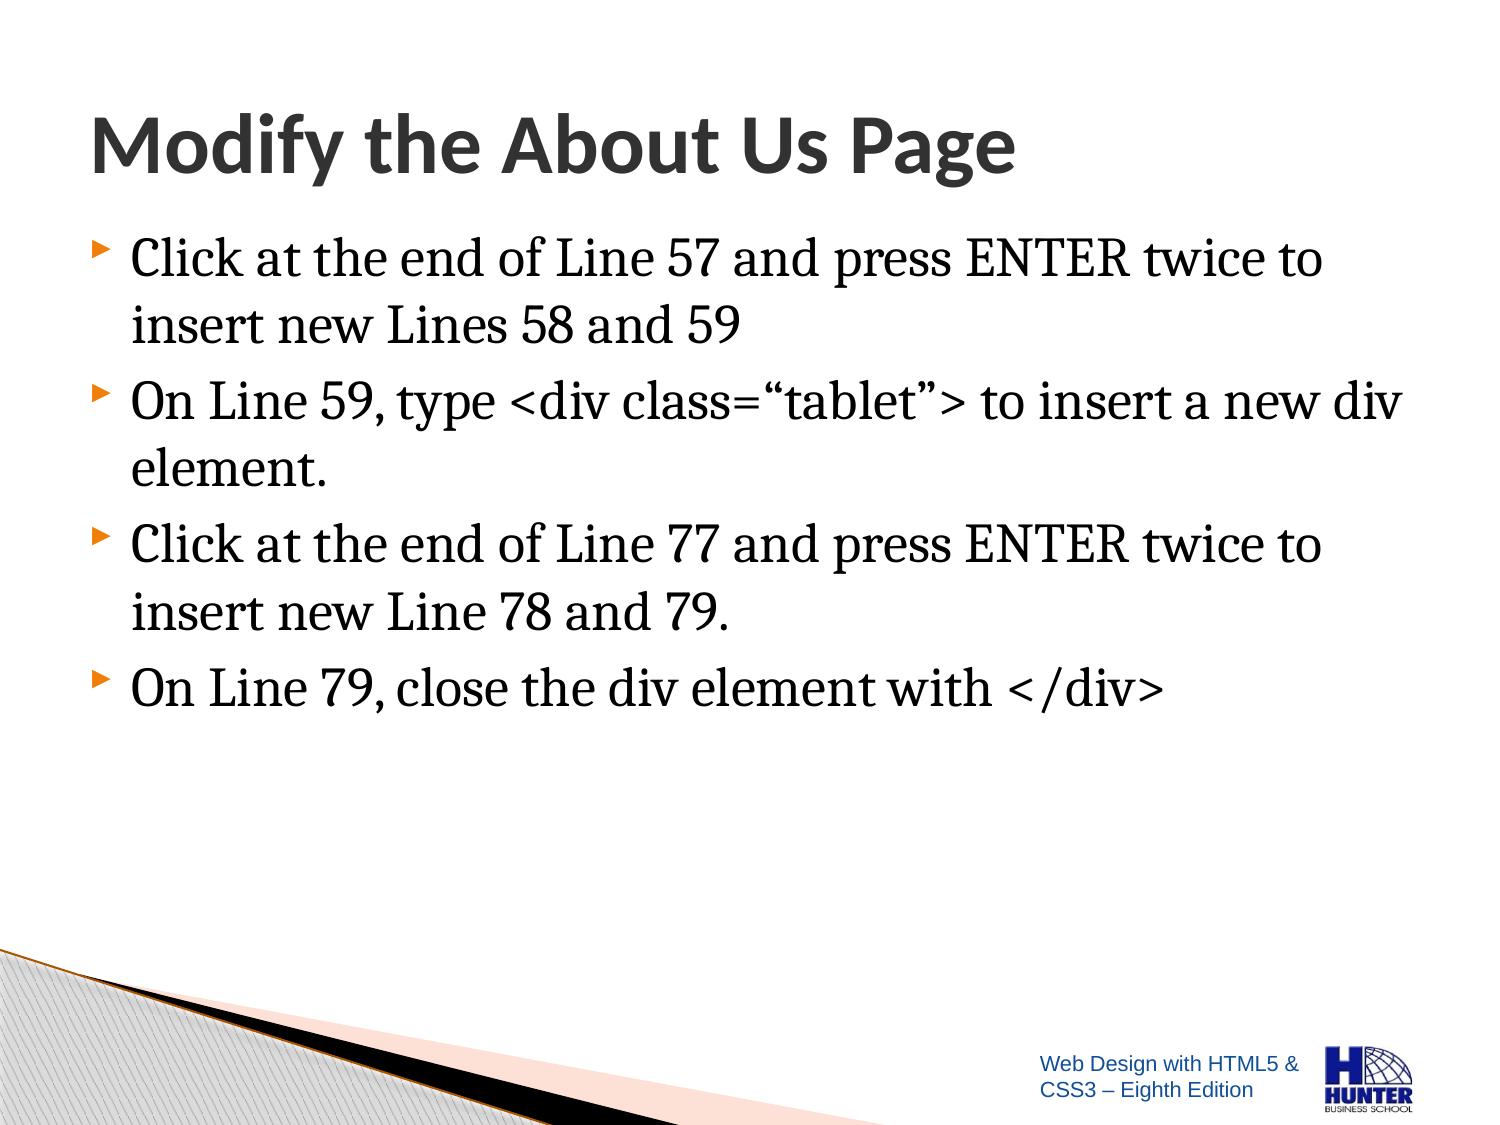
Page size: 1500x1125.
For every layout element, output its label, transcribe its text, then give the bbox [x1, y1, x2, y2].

picture [1325, 1046, 1413, 1113]
title Modify the About Us Page [75, 45, 1425, 233]
list Click at the end of Line 57 and press ENTER twice to insert new Lines 58 and 59 On Line 59, type <div class=“tablet”> to insert a new div element. Click at the end of Line 77 and press ENTER twice to insert new Line 78 and 79. On Line 79, close the div element with </div> [56, 212, 1475, 955]
